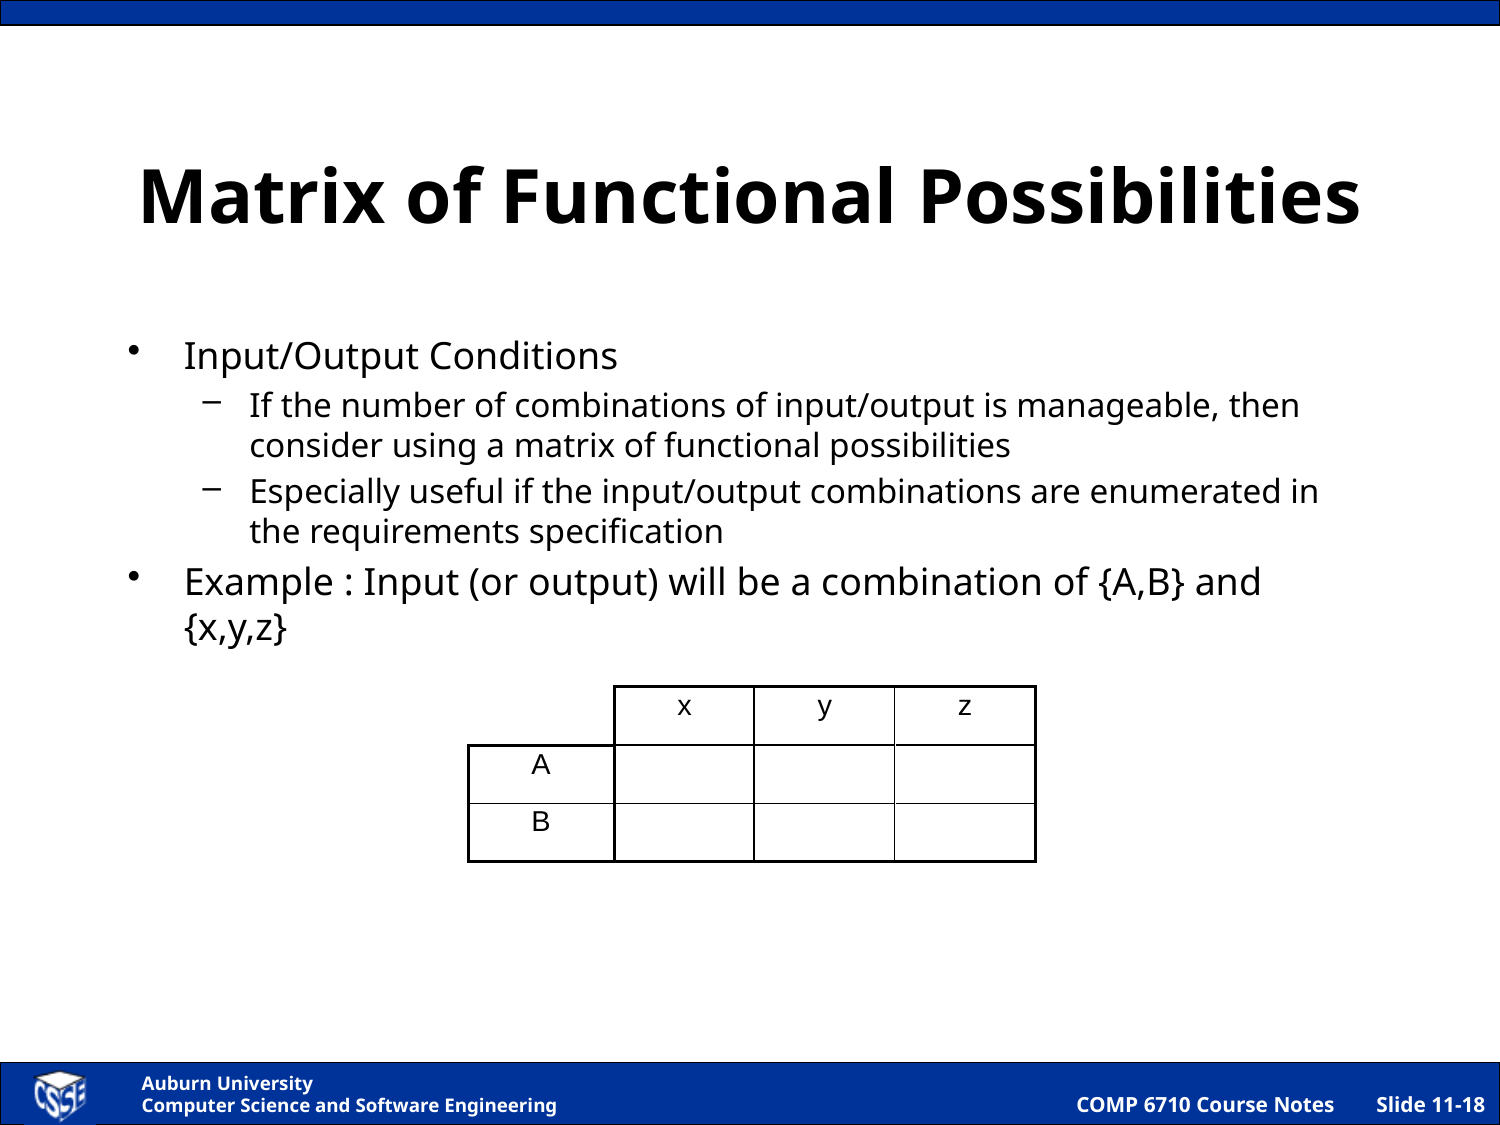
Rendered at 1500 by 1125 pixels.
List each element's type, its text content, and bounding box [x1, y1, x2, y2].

text_box Input/Output Conditions If the number of combinations of input/output is manageable, then consider using a matrix of functional possibilities Especially useful if the input/output combinations are enumerated in the requirements specification Example : Input (or output) will be a combination of {A,B} and {x,y,z} [112, 324, 1388, 1000]
text_box Matrix of Functional Possibilities [0, 99, 1500, 288]
picture [24, 1066, 96, 1125]
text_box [464, 684, 1053, 891]
